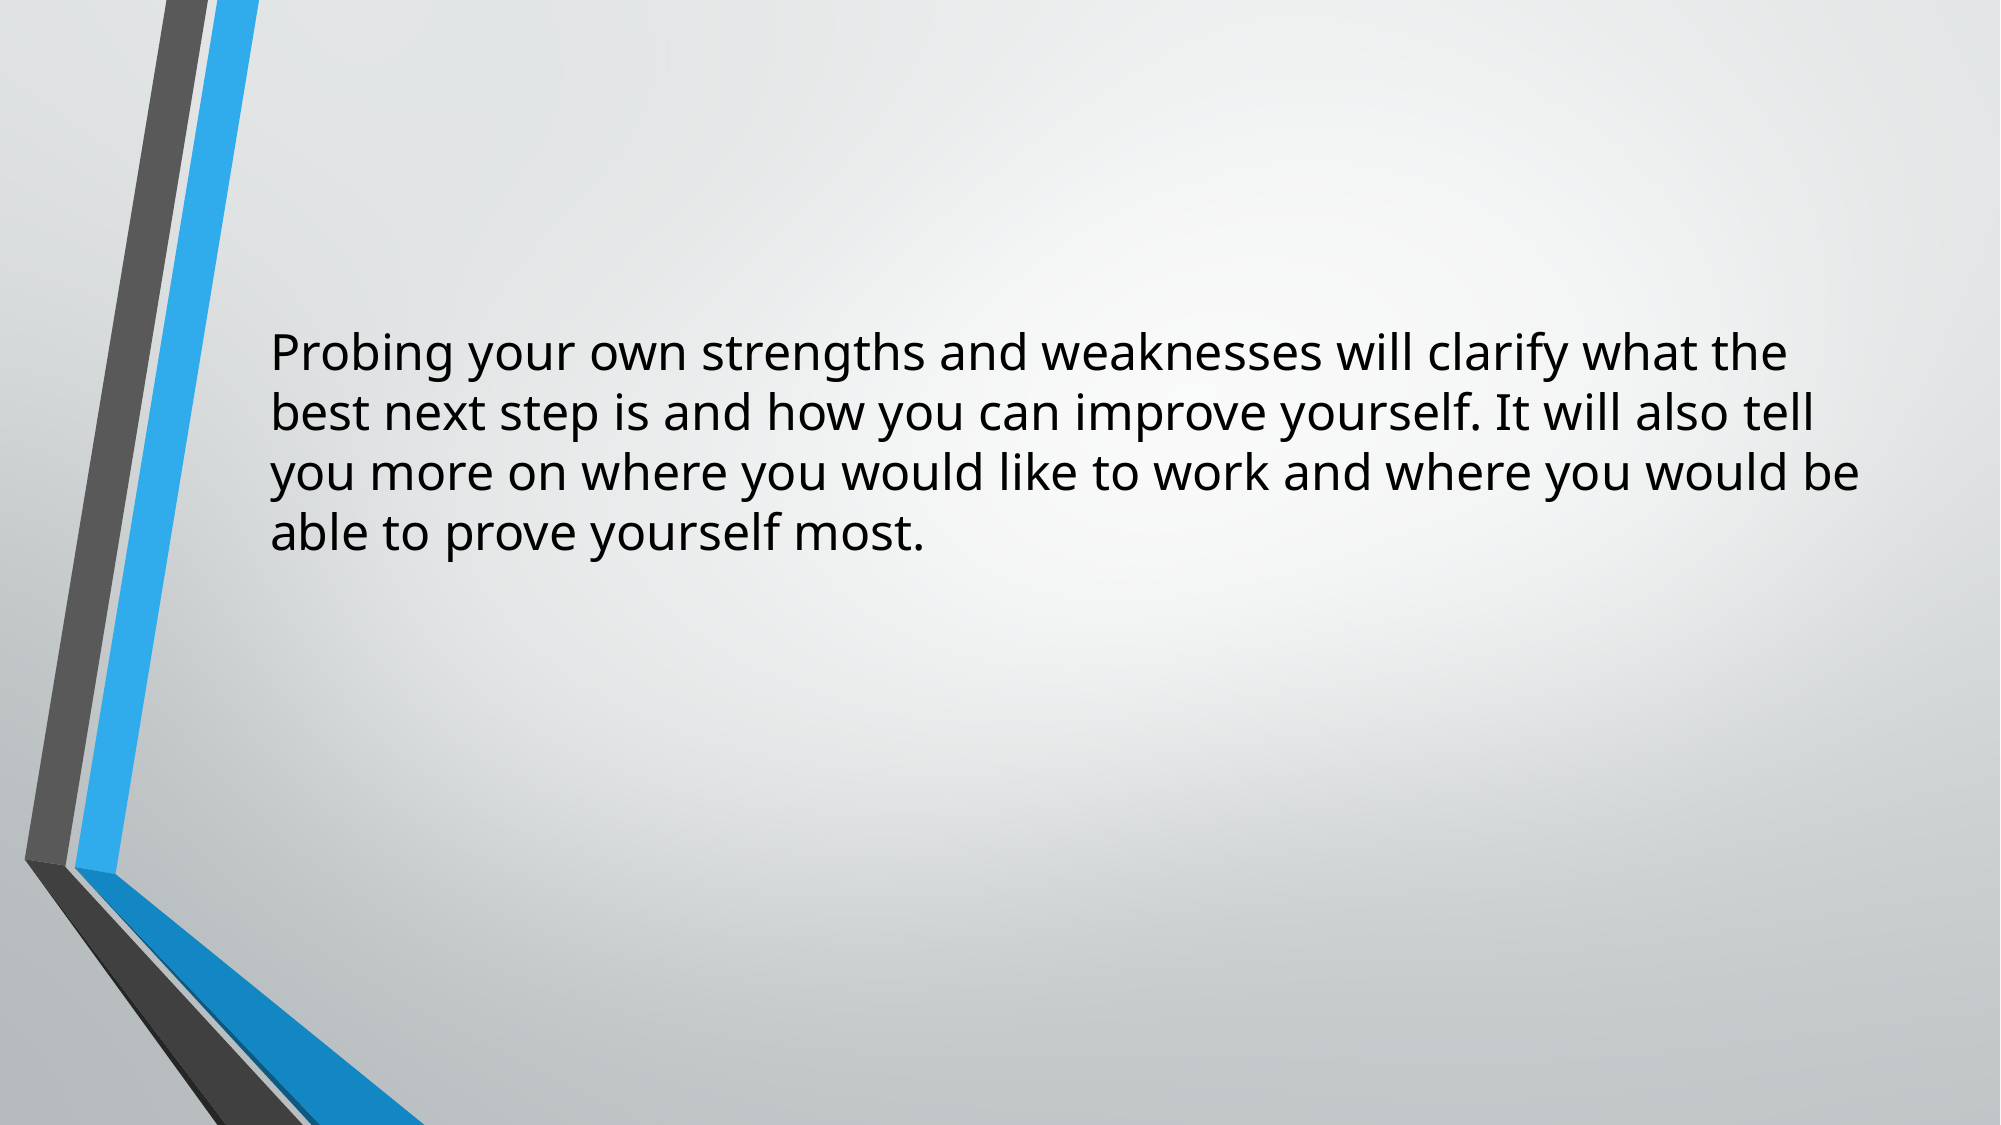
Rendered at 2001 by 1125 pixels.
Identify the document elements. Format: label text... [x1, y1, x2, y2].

list Probing your own strengths and weaknesses will clarify what the best next step is and how you can improve yourself. It will also tell you more on where you would like to work and where you would be able to prove yourself most. [254, 184, 1899, 698]
